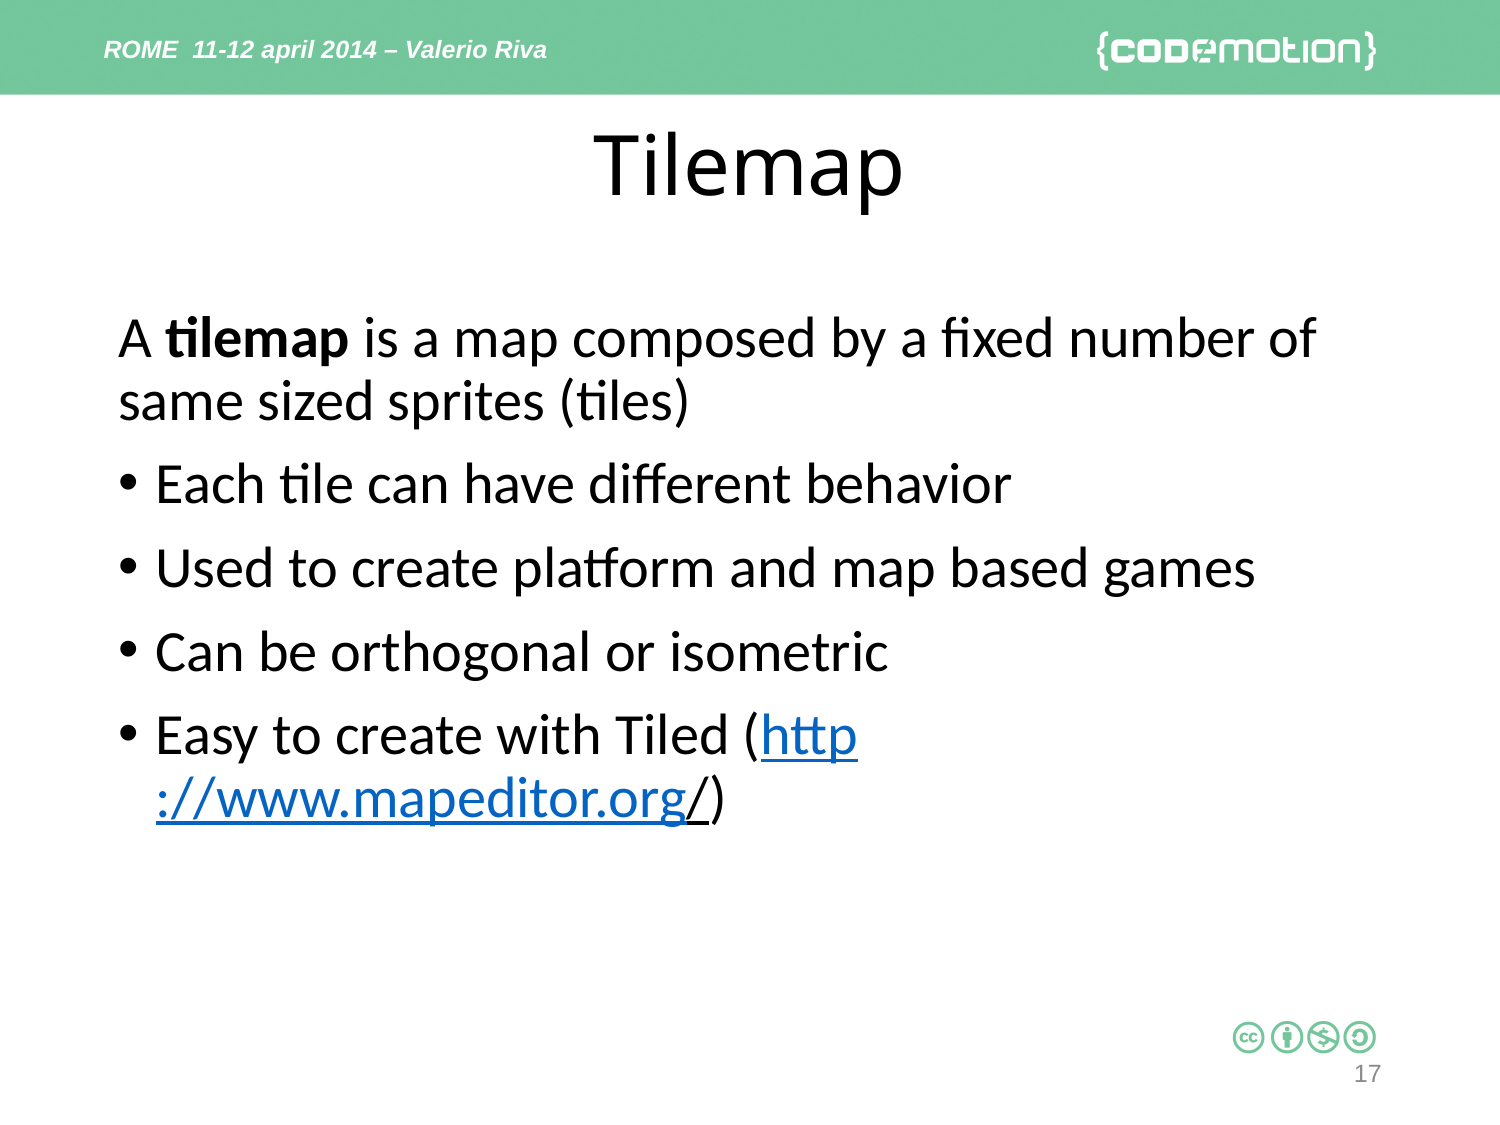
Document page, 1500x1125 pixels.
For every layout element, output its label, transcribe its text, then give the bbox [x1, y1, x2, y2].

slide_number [88, 18, 619, 79]
picture [0, 0, 1500, 1125]
title Tilemap [103, 59, 1397, 278]
list A tilemap is a map composed by a fixed number of same sized sprites (tiles) Each tile can have different behavior Used to create platform and map based games Can be orthogonal or isometric Easy to create with Tiled (http://www.mapeditor.org/) [103, 299, 1397, 1014]
slide_number 17 [1059, 1042, 1397, 1103]
